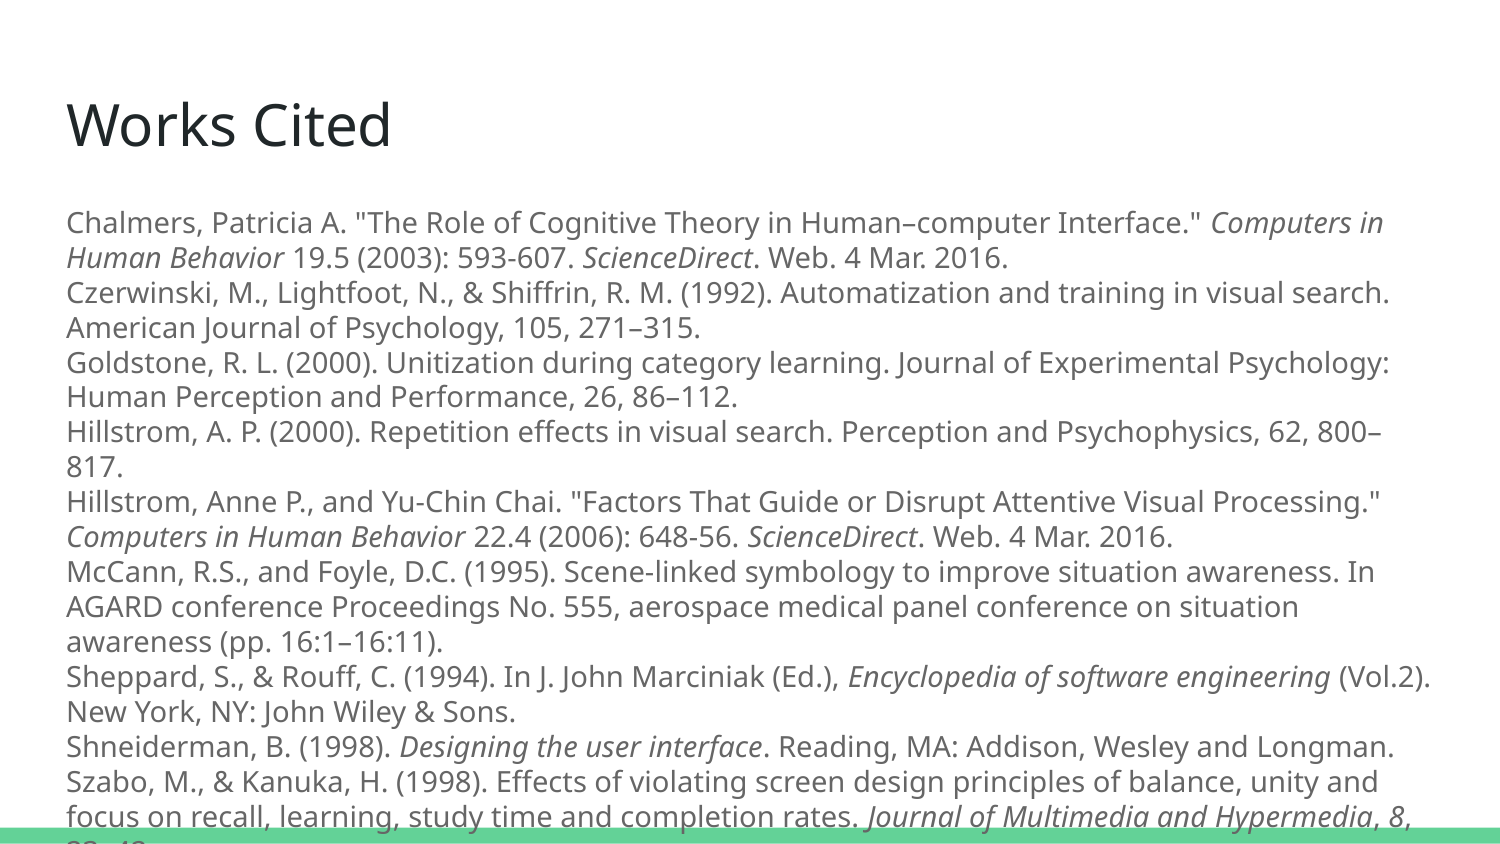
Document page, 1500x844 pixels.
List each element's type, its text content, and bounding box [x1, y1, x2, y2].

list Chalmers, Patricia A. "The Role of Cognitive Theory in Human–computer Interface." Computers in Human Behavior 19.5 (2003): 593-607. ScienceDirect. Web. 4 Mar. 2016. Czerwinski, M., Lightfoot, N., & Shiffrin, R. M. (1992). Automatization and training in visual search. American Journal of Psychology, 105, 271–315. Goldstone, R. L. (2000). Unitization during category learning. Journal of Experimental Psychology: Human Perception and Performance, 26, 86–112. Hillstrom, A. P. (2000). Repetition effects in visual search. Perception and Psychophysics, 62, 800–817. Hillstrom, Anne P., and Yu-Chin Chai. "Factors That Guide or Disrupt Attentive Visual Processing." Computers in Human Behavior 22.4 (2006): 648-56. ScienceDirect. Web. 4 Mar. 2016. McCann, R.S., and Foyle, D.C. (1995). Scene-linked symbology to improve situation awareness. In AGARD conference Proceedings No. 555, aerospace medical panel conference on situation awareness (pp. 16:1–16:11). Sheppard, S., & Rouff, C. (1994). In J. John Marciniak (Ed.), Encyclopedia of software engineering (Vol.2). New York, NY: John Wiley & Sons. Shneiderman, B. (1998). Designing the user interface. Reading, MA: Addison, Wesley and Longman. Szabo, M., & Kanuka, H. (1998). Effects of violating screen design principles of balance, unity and focus on recall, learning, study time and completion rates. Journal of Multimedia and Hypermedia, 8, 23–42. [51, 189, 1449, 750]
title Works Cited [51, 72, 1449, 167]
